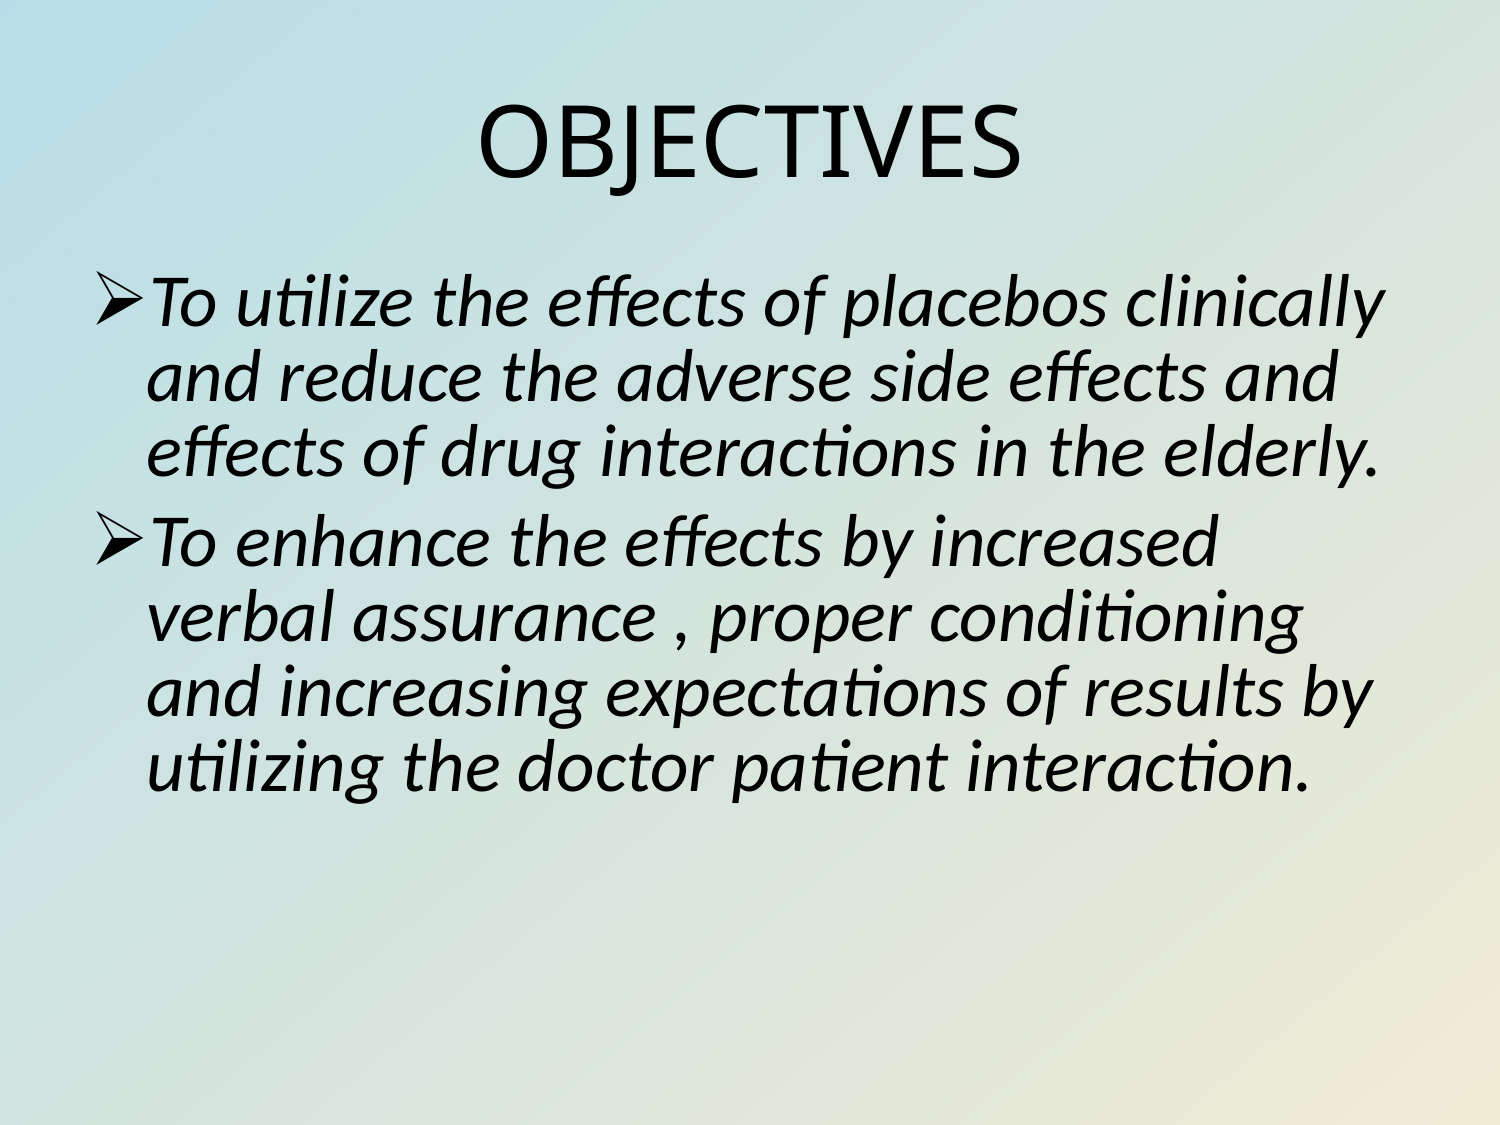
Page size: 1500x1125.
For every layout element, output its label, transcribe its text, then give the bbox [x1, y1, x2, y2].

title OBJECTIVES [75, 45, 1425, 233]
list To utilize the effects of placebos clinically and reduce the adverse side effects and effects of drug interactions in the elderly. To enhance the effects by increased verbal assurance , proper conditioning and increasing expectations of results by utilizing the doctor patient interaction. [75, 262, 1425, 1005]
